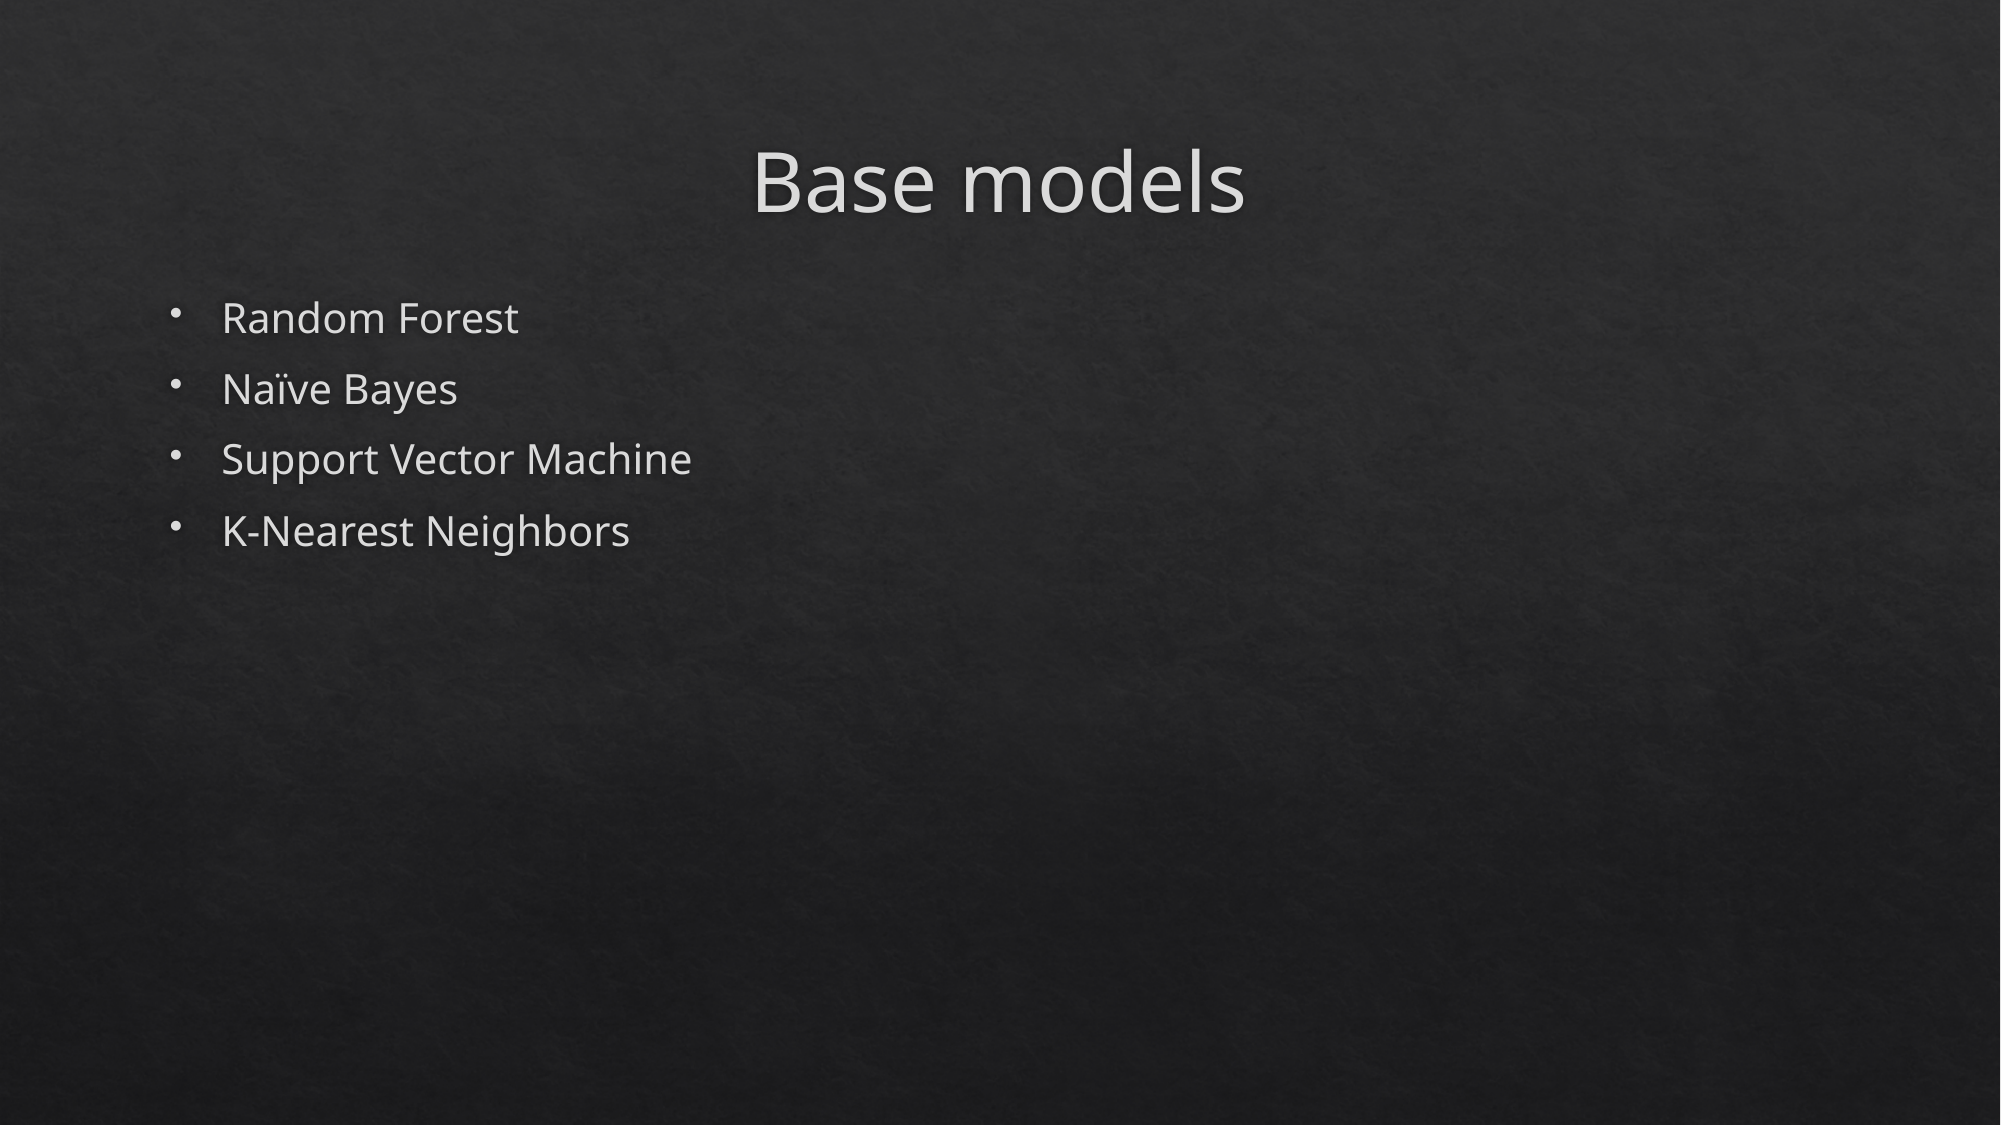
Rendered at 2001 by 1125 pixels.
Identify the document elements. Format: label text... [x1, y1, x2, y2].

list Random Forest Naïve Bayes Support Vector Machine K-Nearest Neighbors [149, 284, 1849, 950]
title Base models [149, 99, 1849, 260]
